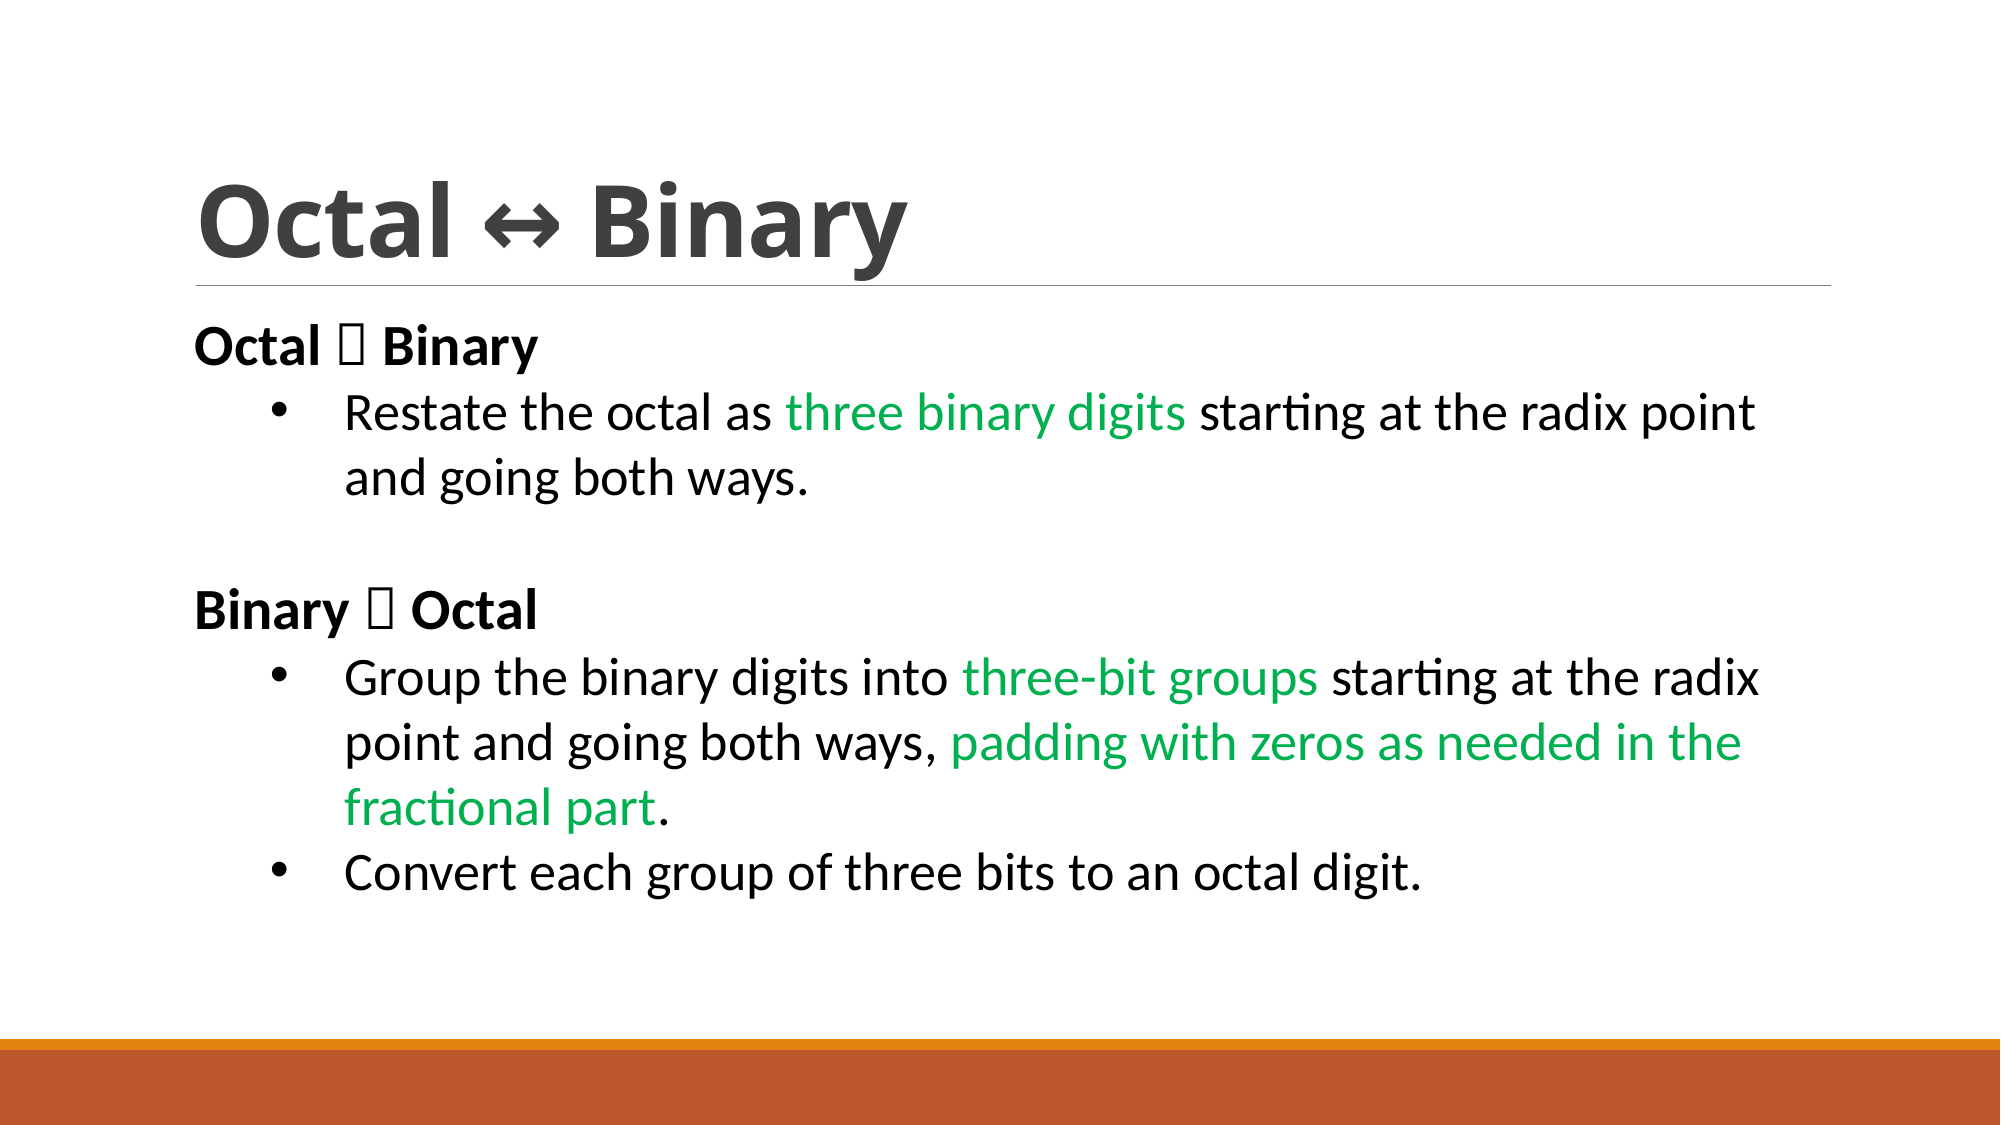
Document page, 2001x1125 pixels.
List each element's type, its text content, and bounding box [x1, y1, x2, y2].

text_box Octal  Binary Restate the octal as three binary digits starting at the radix point and going both ways. Binary  Octal Group the binary digits into three-bit groups starting at the radix point and going both ways, padding with zeros as needed in the fractional part. Convert each group of three bits to an octal digit. [180, 299, 1852, 1049]
title Octal ↔ Binary [180, 47, 1830, 285]
